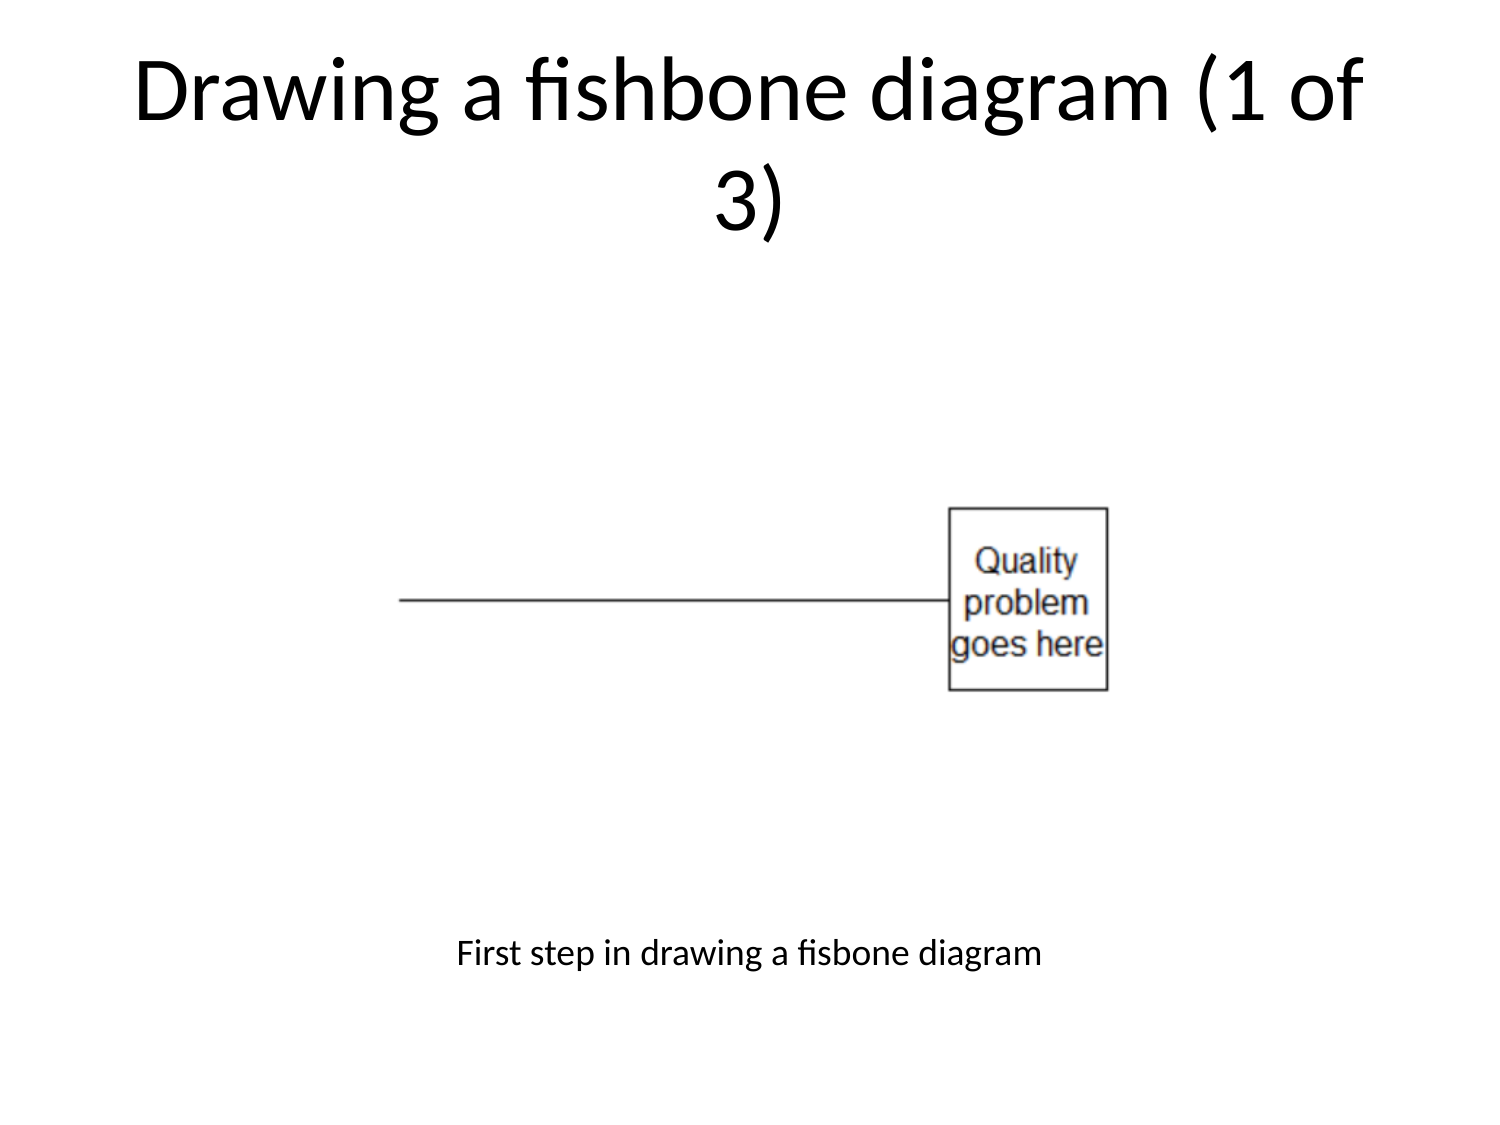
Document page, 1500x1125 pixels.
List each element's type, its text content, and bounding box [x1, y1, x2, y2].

text_box First step in drawing a fisbone diagram [74, 920, 1425, 1005]
title Drawing a fishbone diagram (1 of 3) [75, 45, 1425, 233]
picture [360, 262, 1142, 921]
